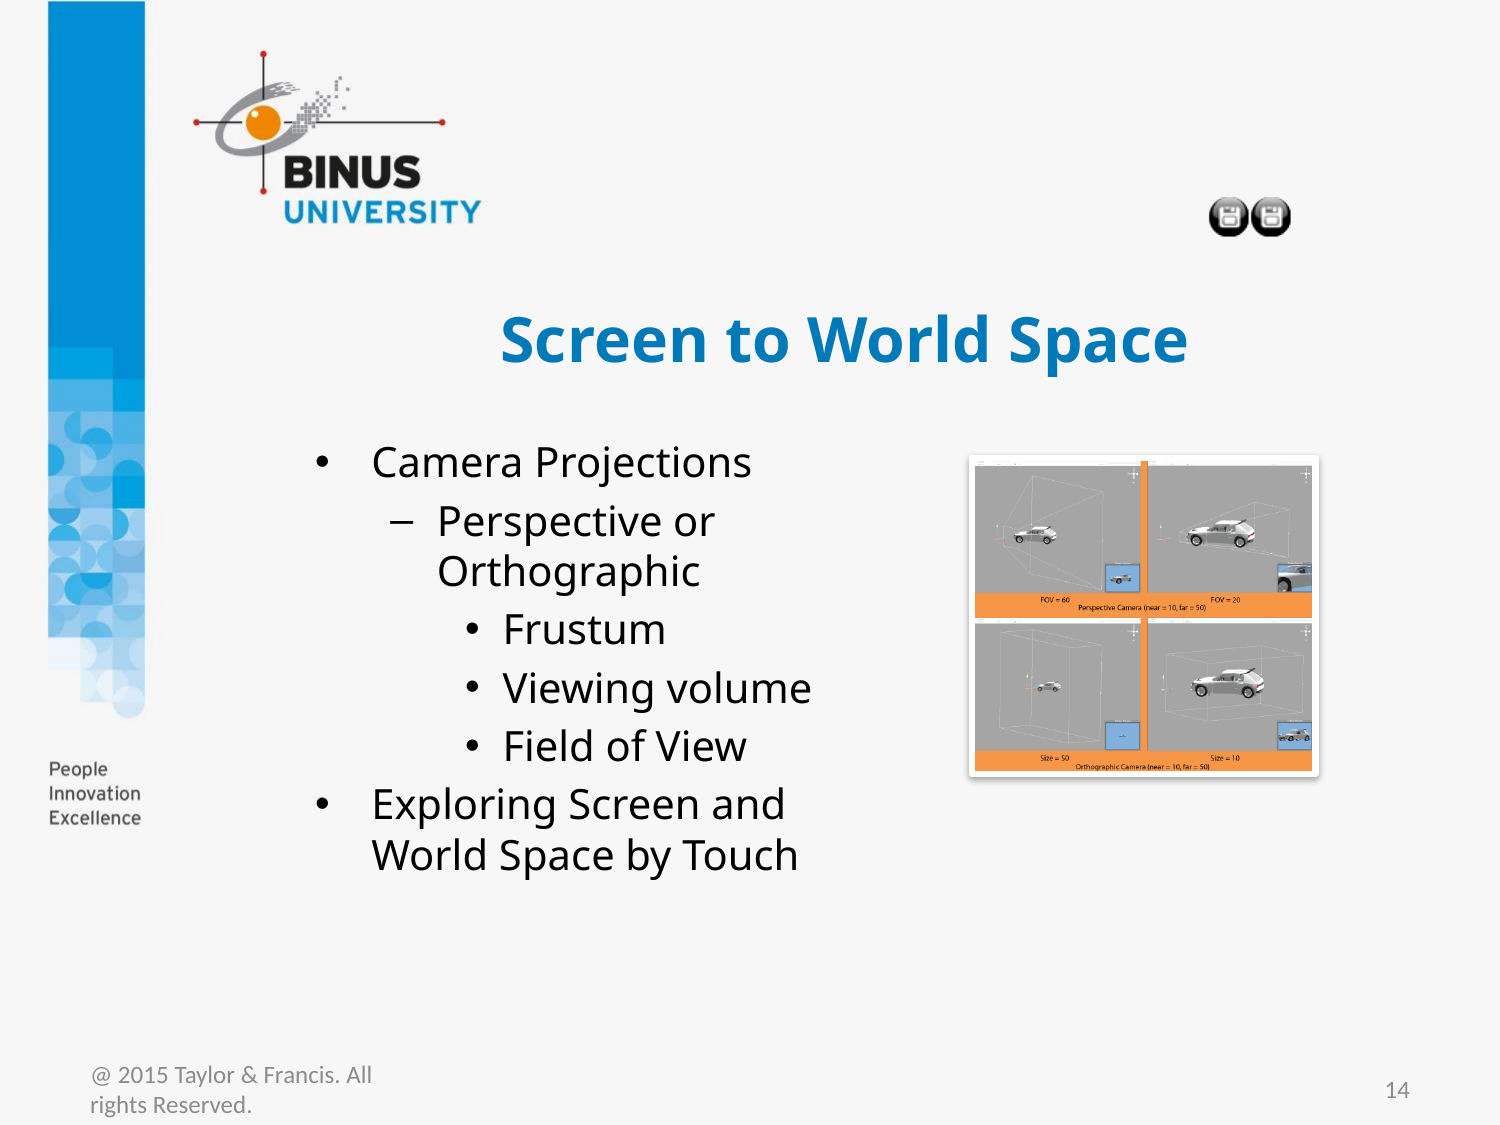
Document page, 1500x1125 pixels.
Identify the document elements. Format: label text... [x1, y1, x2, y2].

title Screen to World Space [265, 243, 1425, 431]
list Camera Projections Perspective or Orthographic Frustum Viewing volume Field of View Exploring Screen and World Space by Touch [300, 428, 872, 986]
slide_number 14 [1074, 1058, 1425, 1119]
picture [0, 0, 1500, 845]
slide_number @ 2015 Taylor & Francis. All rights Reserved. [75, 1058, 425, 1119]
